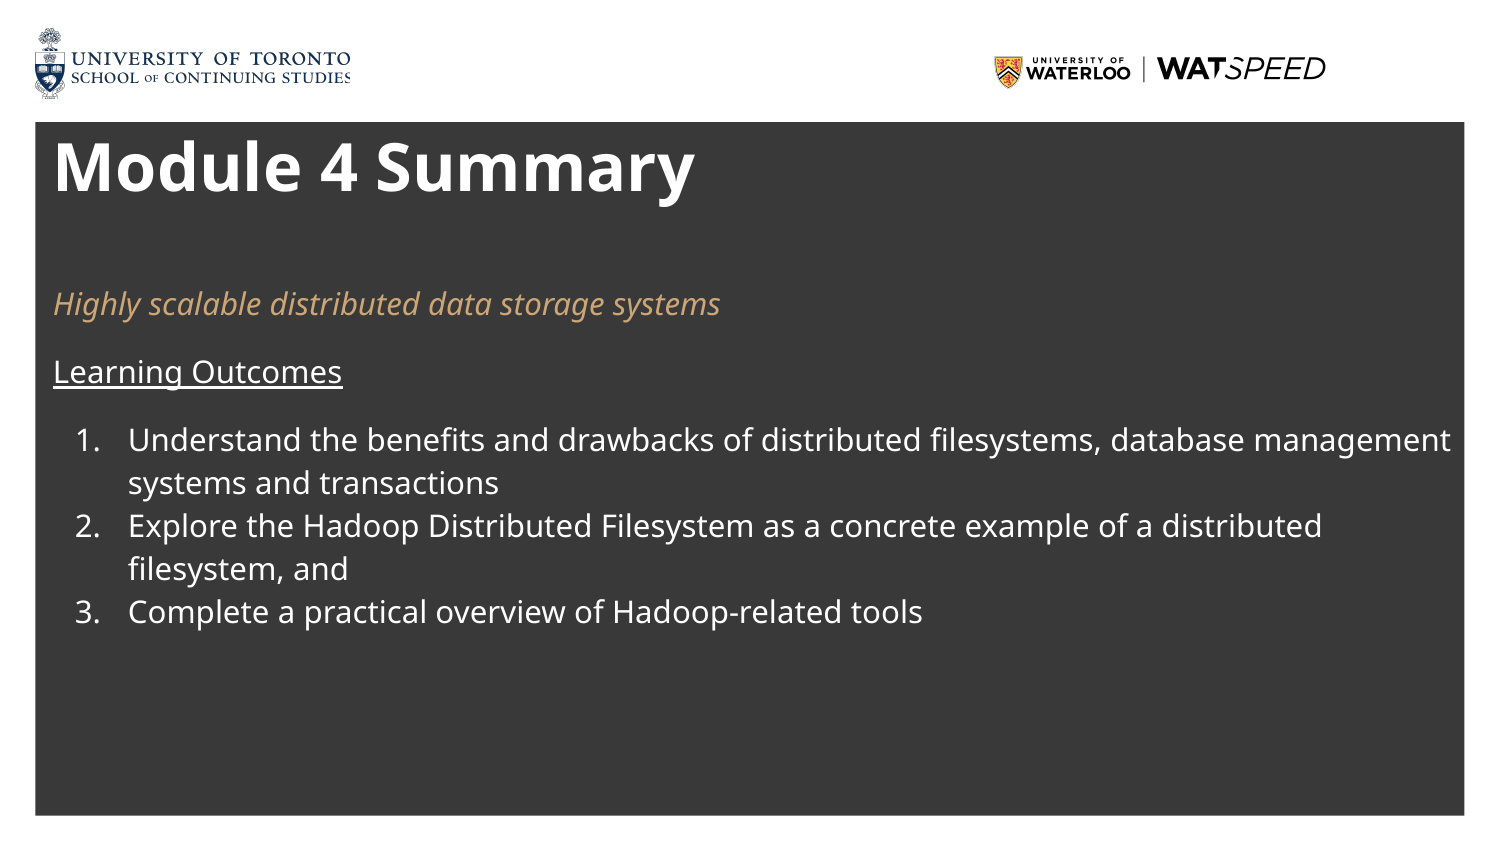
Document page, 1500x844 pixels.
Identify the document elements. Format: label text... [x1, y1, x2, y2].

picture [975, 31, 1347, 108]
title Module 4 Summary [37, 122, 840, 208]
picture [35, 28, 350, 99]
list Highly scalable distributed data storage systems Learning Outcomes Understand the benefits and drawbacks of distributed filesystems, database management systems and transactions Explore the Hadoop Distributed Filesystem as a concrete example of a distributed filesystem, and Complete a practical overview of Hadoop-related tools [37, 229, 1470, 816]
